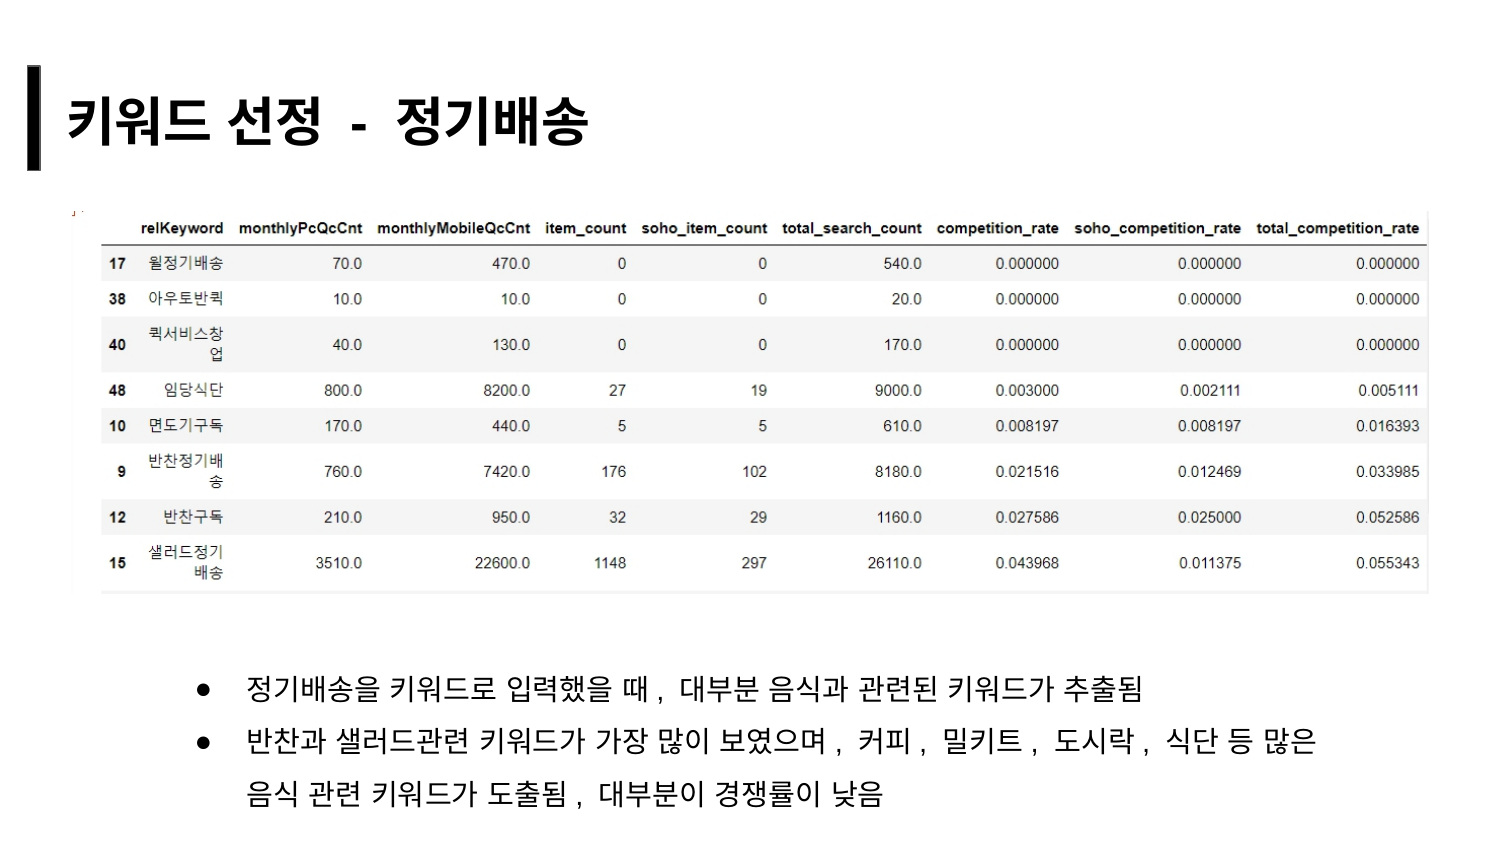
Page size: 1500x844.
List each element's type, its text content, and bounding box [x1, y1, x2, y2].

text_box [27, 66, 41, 171]
picture [71, 211, 1429, 595]
title 키워드 선정 - 정기배송 [51, 72, 1449, 167]
text_box 정기배송을 키워드로 입력했을 때, 대부분 음식과 관련된 키워드가 추출됨 반찬과 샐러드관련 키워드가 가장 많이 보였으며, 커피, 밀키트, 도시락, 식단 등 많은 음식 관련 키워드가 도출됨, 대부분이 경쟁률이 낮음 [156, 638, 1373, 826]
